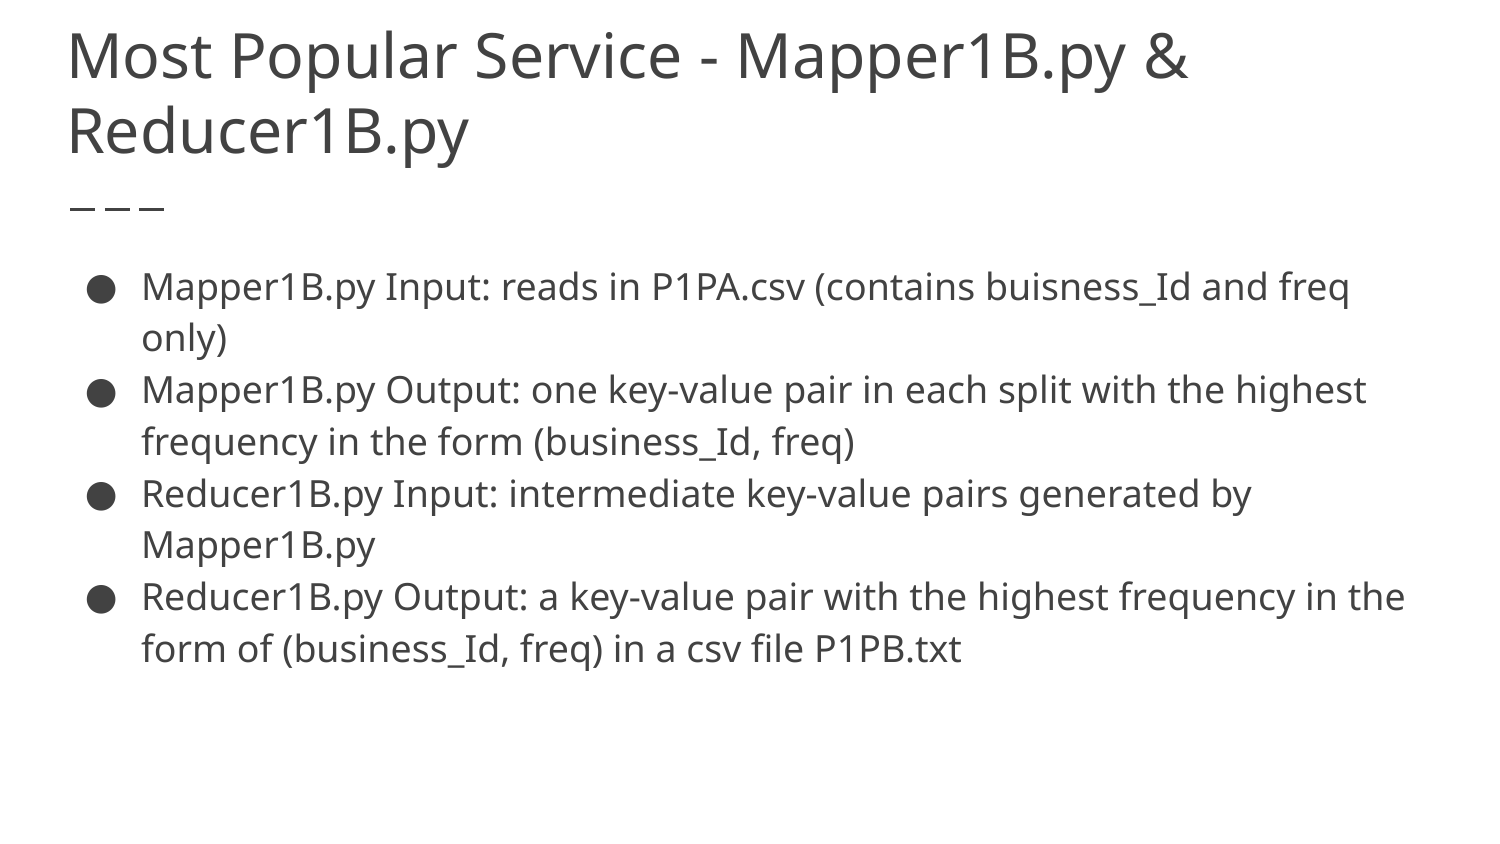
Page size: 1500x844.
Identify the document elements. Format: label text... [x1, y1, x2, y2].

list Mapper1B.py Input: reads in P1PA.csv (contains buisness_Id and freq only) Mapper1B.py Output: one key-value pair in each split with the highest frequency in the form (business_Id, freq) Reducer1B.py Input: intermediate key-value pairs generated by Mapper1B.py Reducer1B.py Output: a key-value pair with the highest frequency in the form of (business_Id, freq) in a csv file P1PB.txt [51, 240, 1449, 750]
title Most Popular Service - Mapper1B.py & Reducer1B.py [51, 61, 1449, 182]
